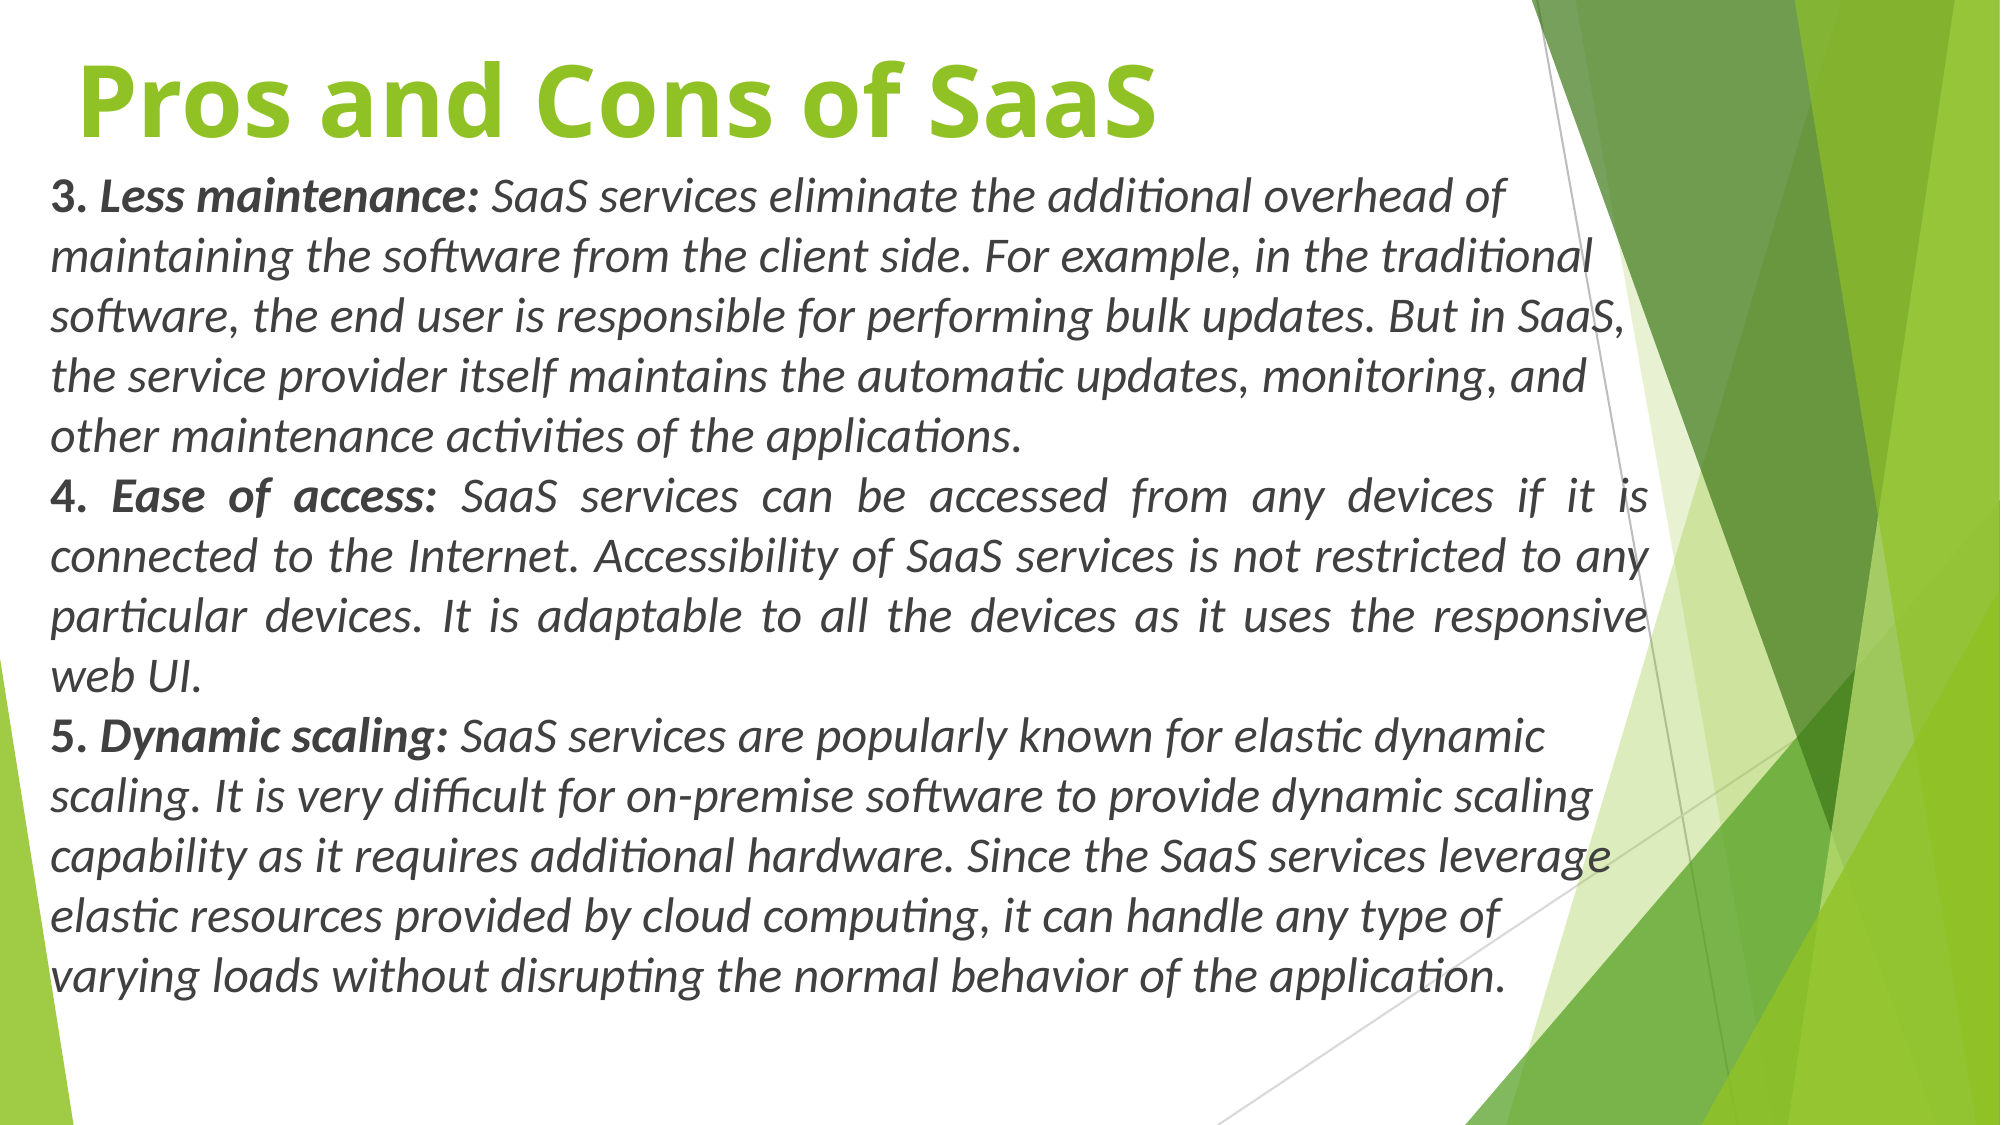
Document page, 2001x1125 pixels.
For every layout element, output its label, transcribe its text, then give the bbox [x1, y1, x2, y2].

list 3. Less maintenance: SaaS services eliminate the additional overhead of maintaining the software from the client side. For example, in the traditional software, the end user is responsible for performing bulk updates. But in SaaS, the service provider itself maintains the automatic updates, monitoring, and other maintenance activities of the applications. 4. Ease of access: SaaS services can be accessed from any devices if it is connected to the Internet. Accessibility of SaaS services is not restricted to any particular devices. It is adaptable to all the devices as it uses the responsive web UI. 5. Dynamic scaling: SaaS services are popularly known for elastic dynamic scaling. It is very difficult for on-premise software to provide dynamic scaling capability as it requires additional hardware. Since the SaaS services leverage elastic resources provided by cloud computing, it can handle any type of varying loads without disrupting the normal behavior of the application. [50, 162, 1650, 1011]
title Pros and Cons of SaaS [75, 37, 1363, 154]
